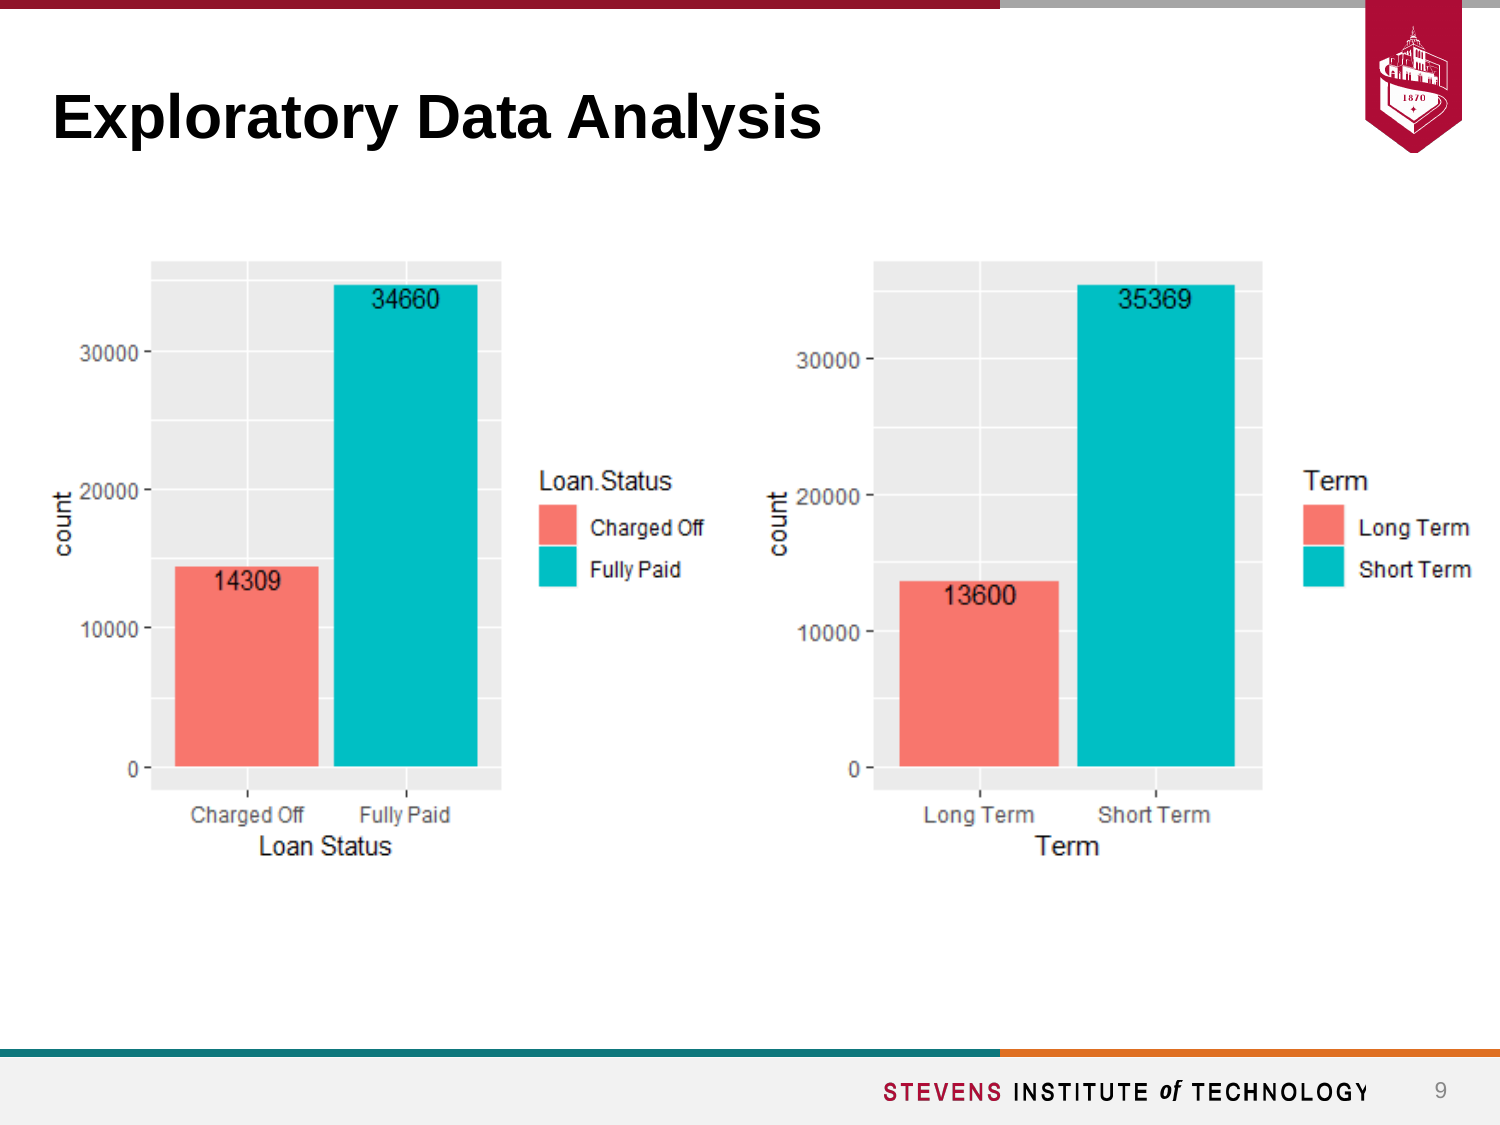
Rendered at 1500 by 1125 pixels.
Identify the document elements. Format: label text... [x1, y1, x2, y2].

slide_number 9 [1401, 1059, 1481, 1120]
picture [1365, 0, 1462, 153]
picture [749, 249, 1500, 875]
title Exploratory Data Analysis [37, 68, 1236, 157]
picture [884, 1080, 1366, 1101]
picture [36, 249, 729, 875]
